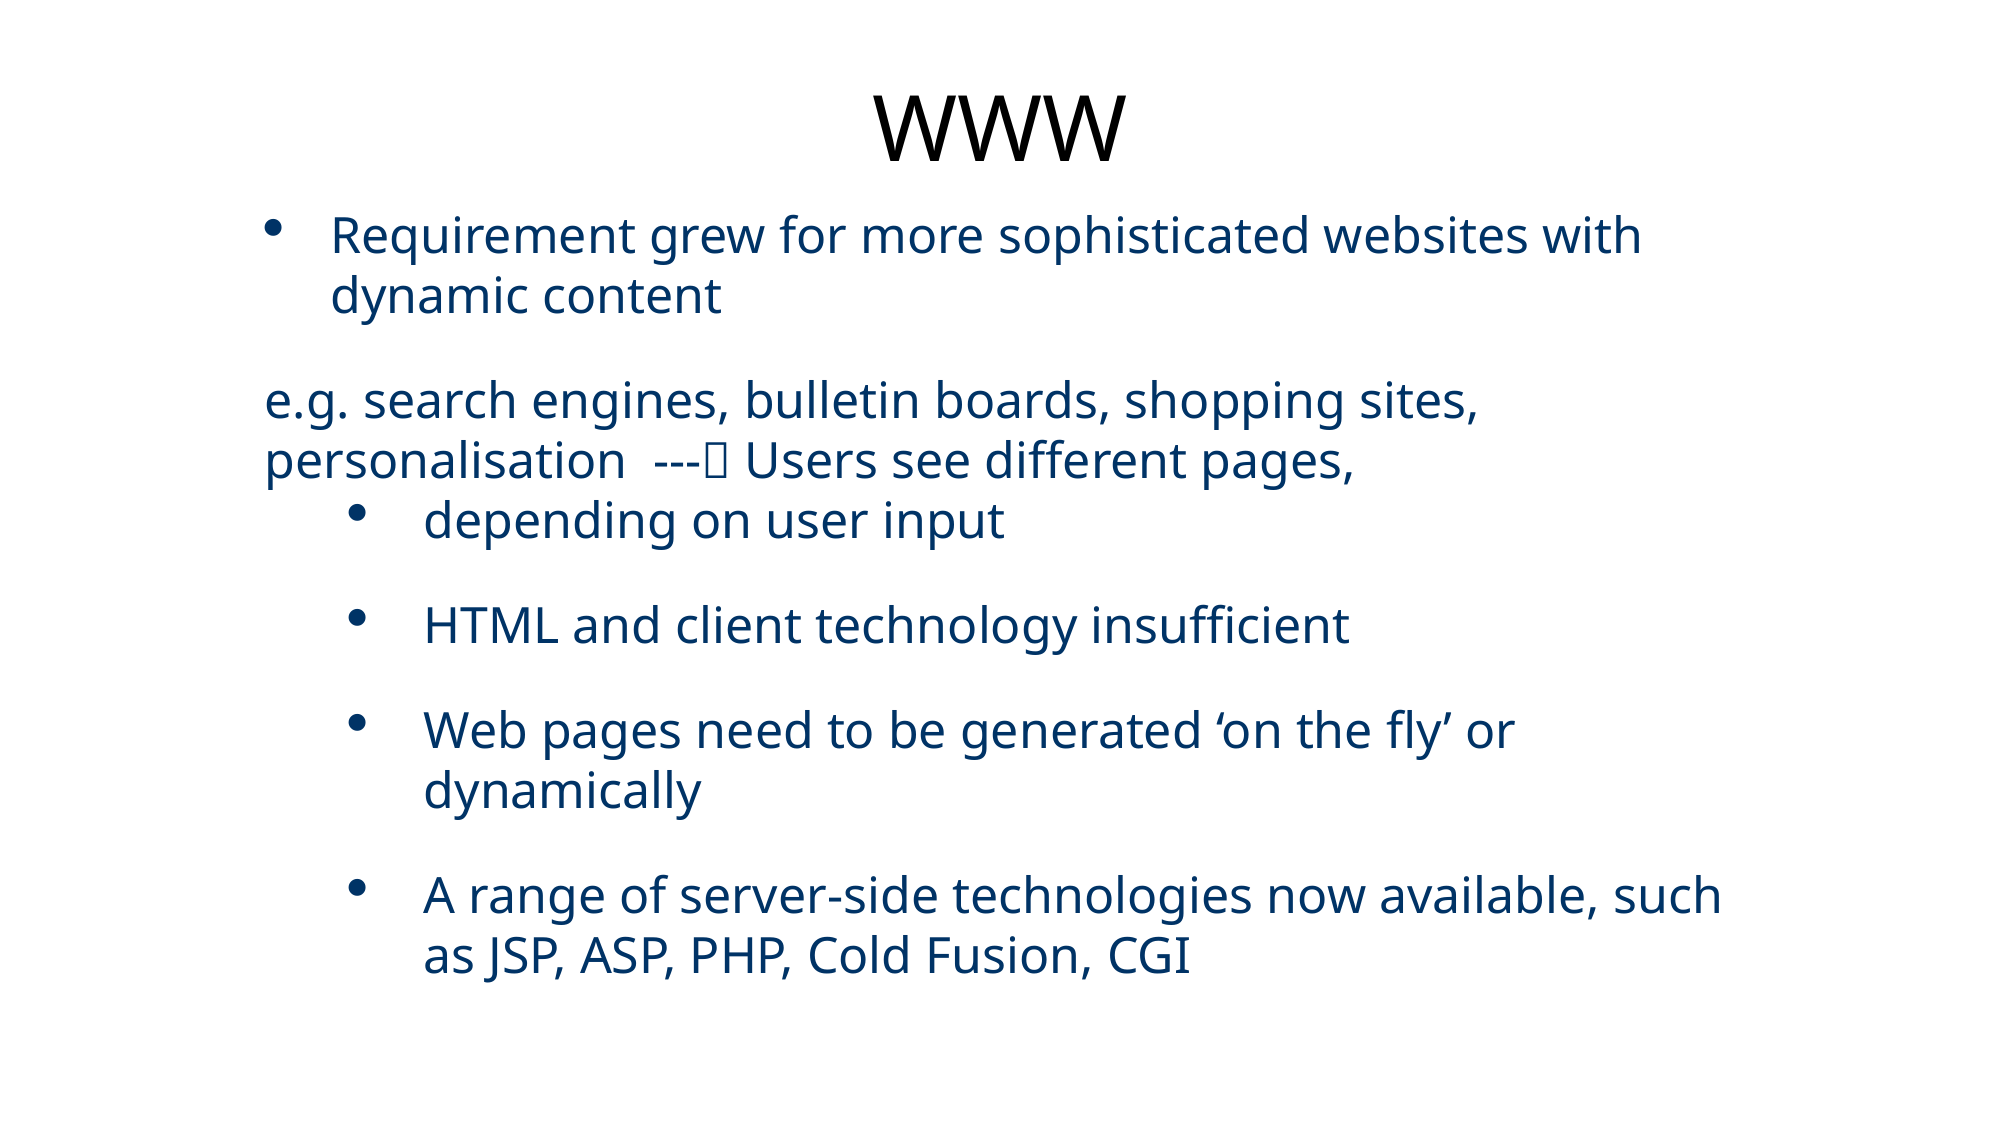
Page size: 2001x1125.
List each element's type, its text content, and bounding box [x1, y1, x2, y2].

text_box WWW [137, 59, 1863, 189]
text_box Requirement grew for more sophisticated websites with dynamic content e.g. search engines, bulletin boards, shopping sites, personalisation --- Users see different pages, depending on user input HTML and client technology insufficient Web pages need to be generated ‘on the fly’ or dynamically A range of server-side technologies now available, such as JSP, ASP, PHP, Cold Fusion, CGI [249, 196, 1775, 1052]
